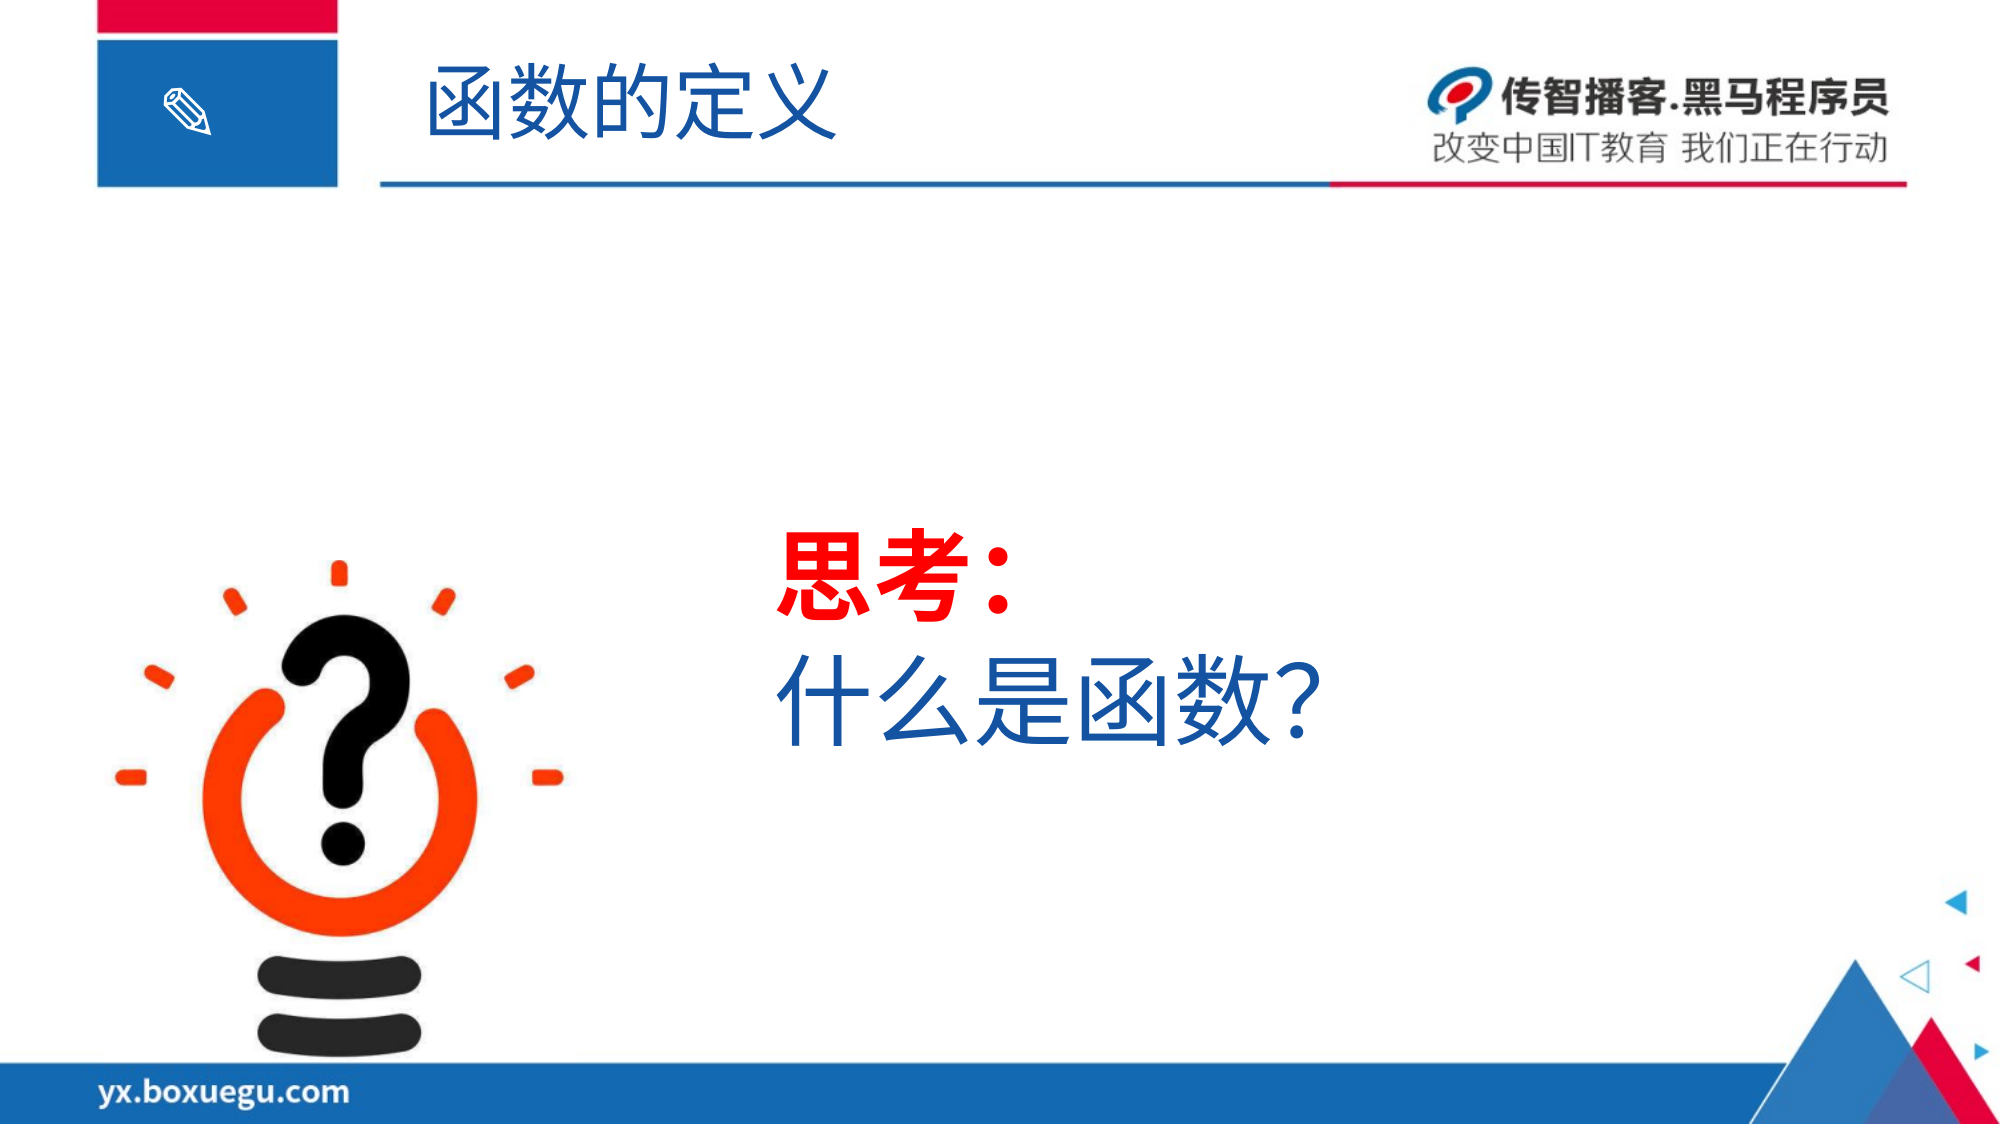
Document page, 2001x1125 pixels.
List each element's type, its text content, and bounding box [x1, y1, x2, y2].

picture [0, 0, 2000, 1124]
text_box 思考： 什么是函数？ [758, 445, 1579, 766]
text_box 函数的定义 [409, 43, 1292, 158]
